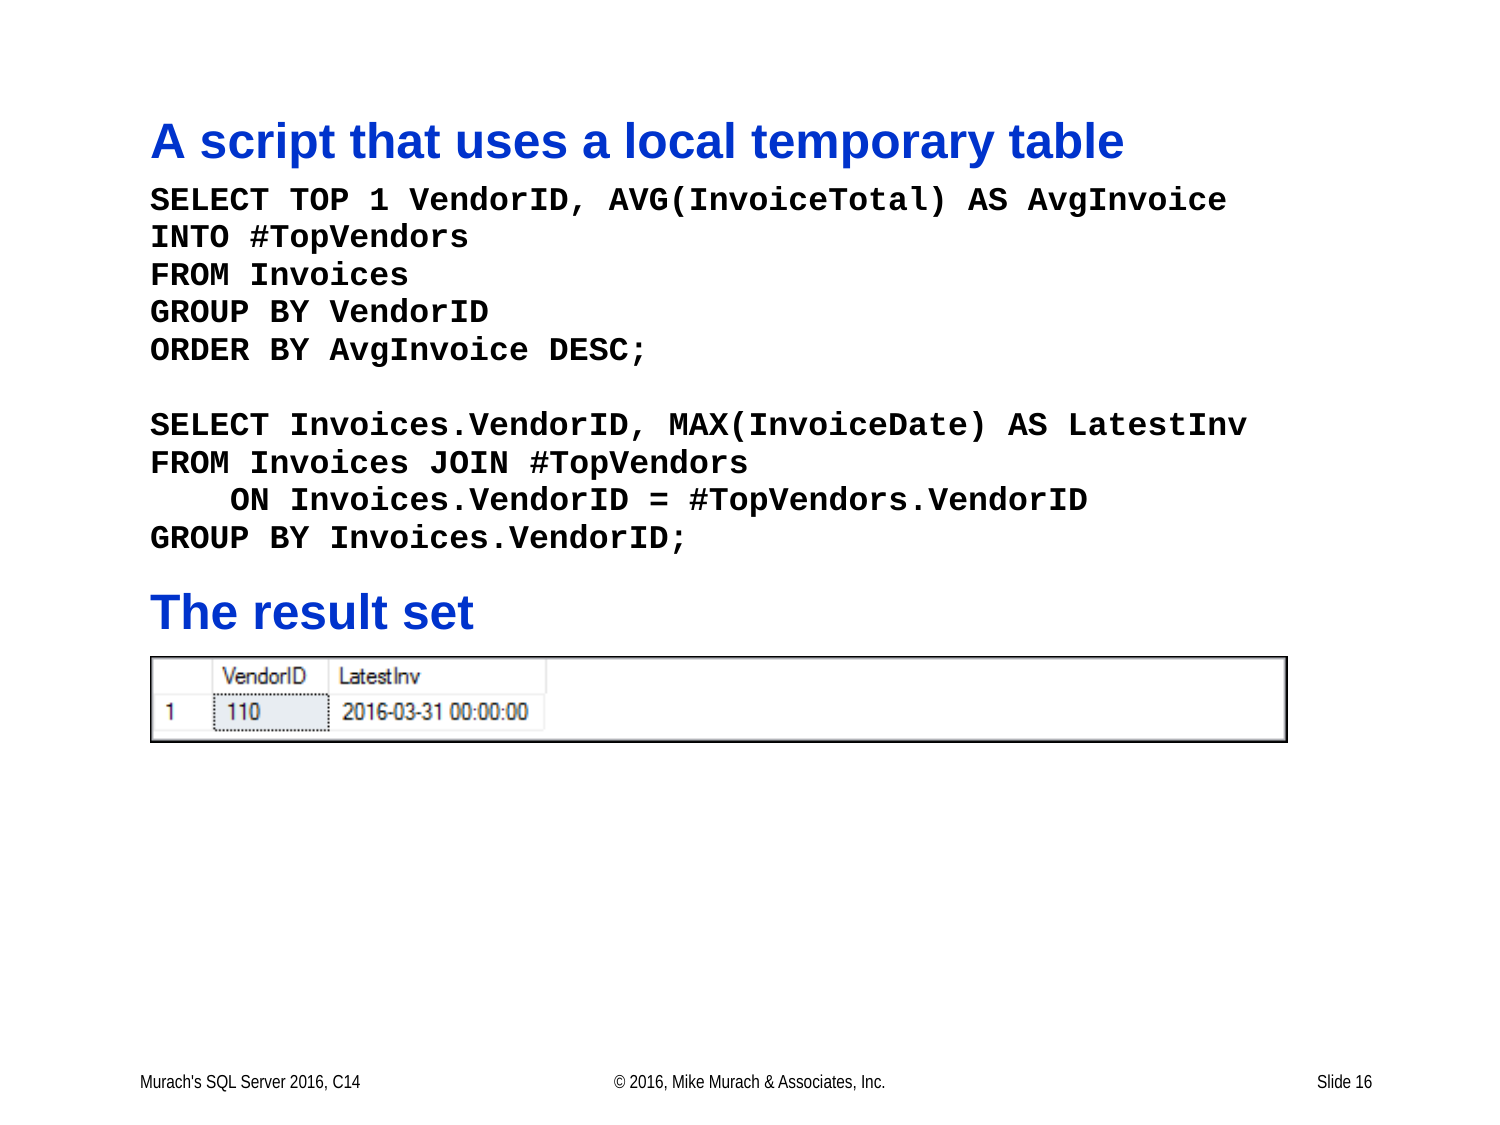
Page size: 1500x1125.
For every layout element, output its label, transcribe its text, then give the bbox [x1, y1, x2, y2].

slide_number Murach's SQL Server 2016, C14 [124, 1024, 451, 1101]
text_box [149, 112, 1347, 665]
picture [149, 655, 1289, 743]
slide_number Slide 16 [1074, 1024, 1388, 1101]
footer © 2016, Mike Murach & Associates, Inc. [474, 1024, 1026, 1101]
